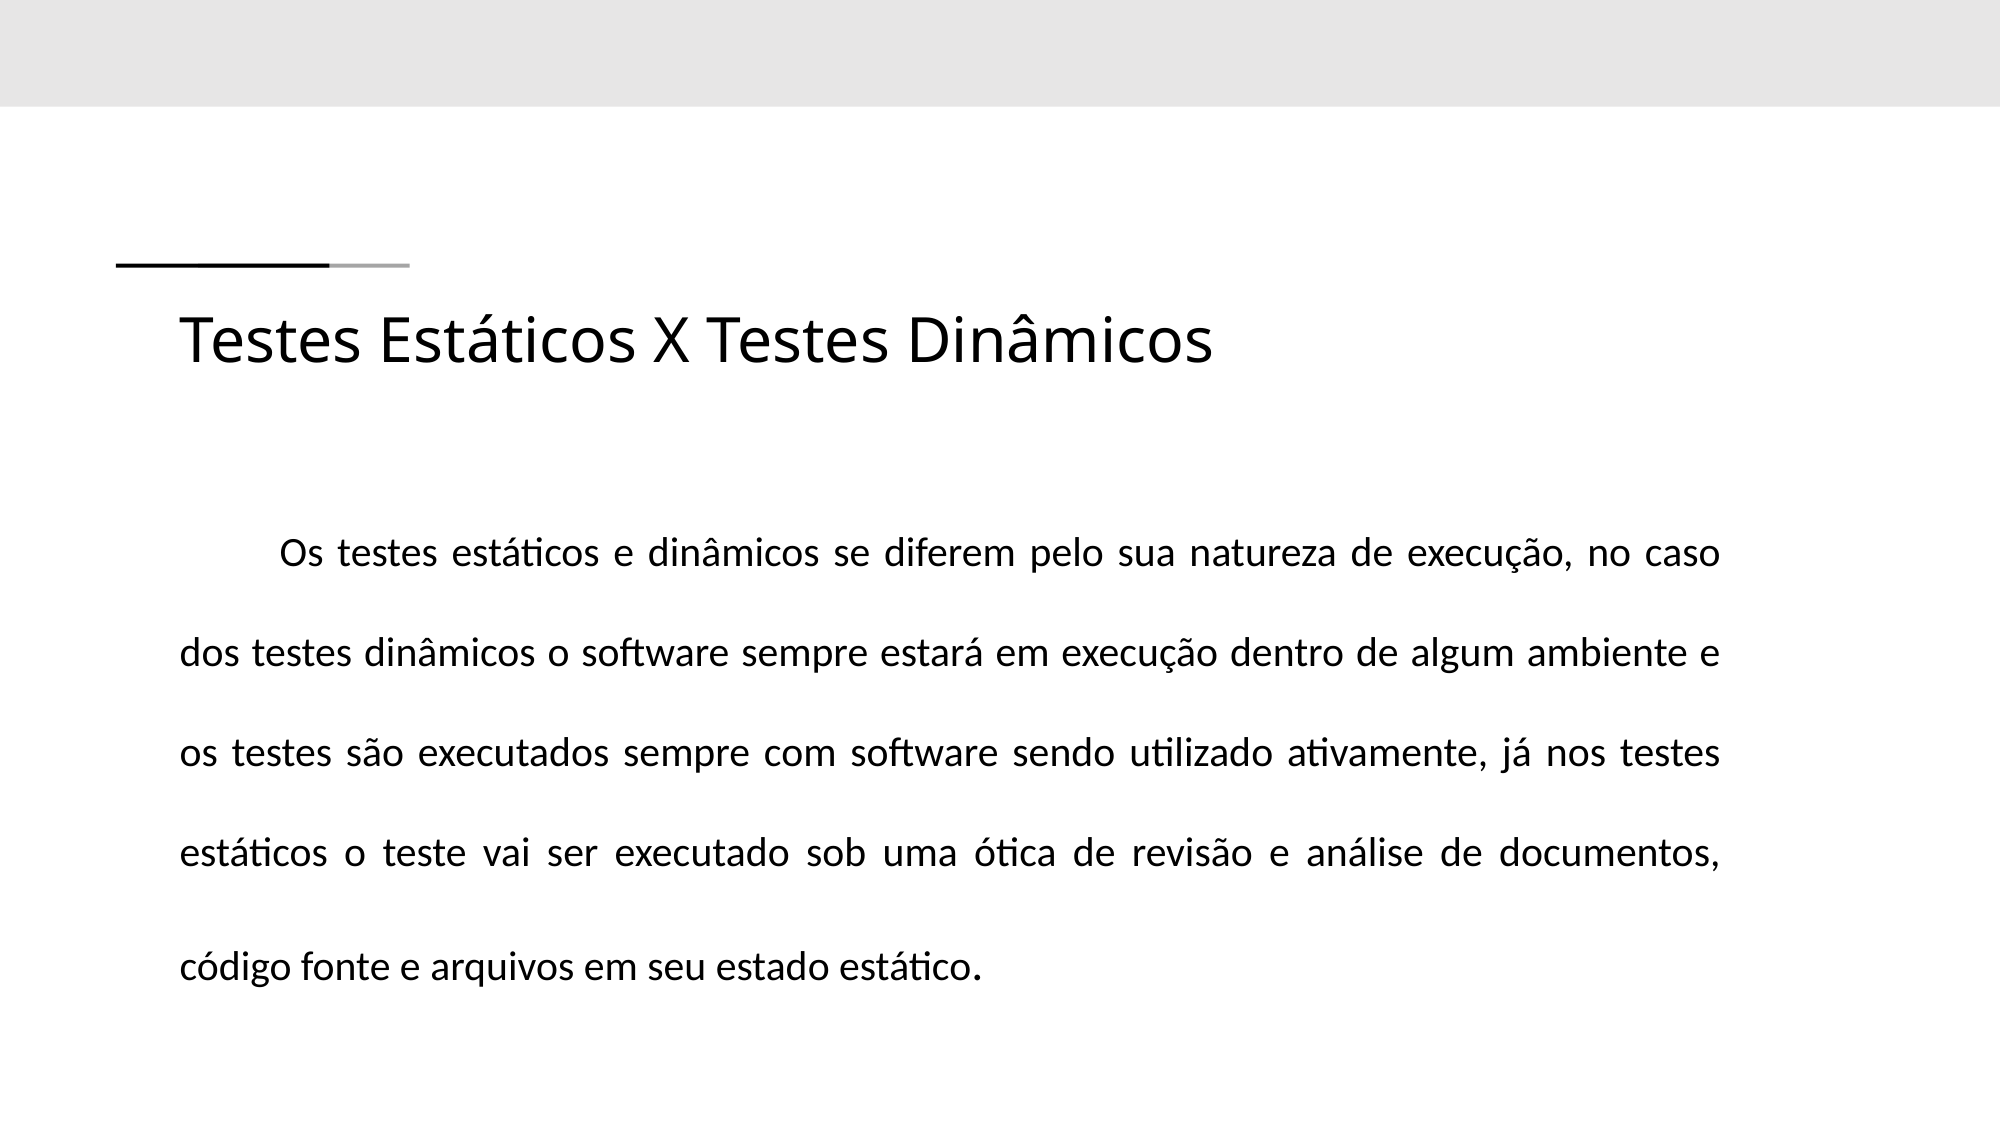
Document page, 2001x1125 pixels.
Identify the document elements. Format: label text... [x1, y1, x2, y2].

title Testes Estáticos X Testes Dinâmicos [159, 288, 1842, 406]
list Os testes estáticos e dinâmicos se diferem pelo sua natureza de execução, no caso dos testes dinâmicos o software sempre estará em execução dentro de algum ambiente e os testes são executados sempre com software sendo utilizado ativamente, já nos testes estáticos o teste vai ser executado sob uma ótica de revisão e análise de documentos, código fonte e arquivos em seu estado estático. [59, 454, 1742, 1125]
